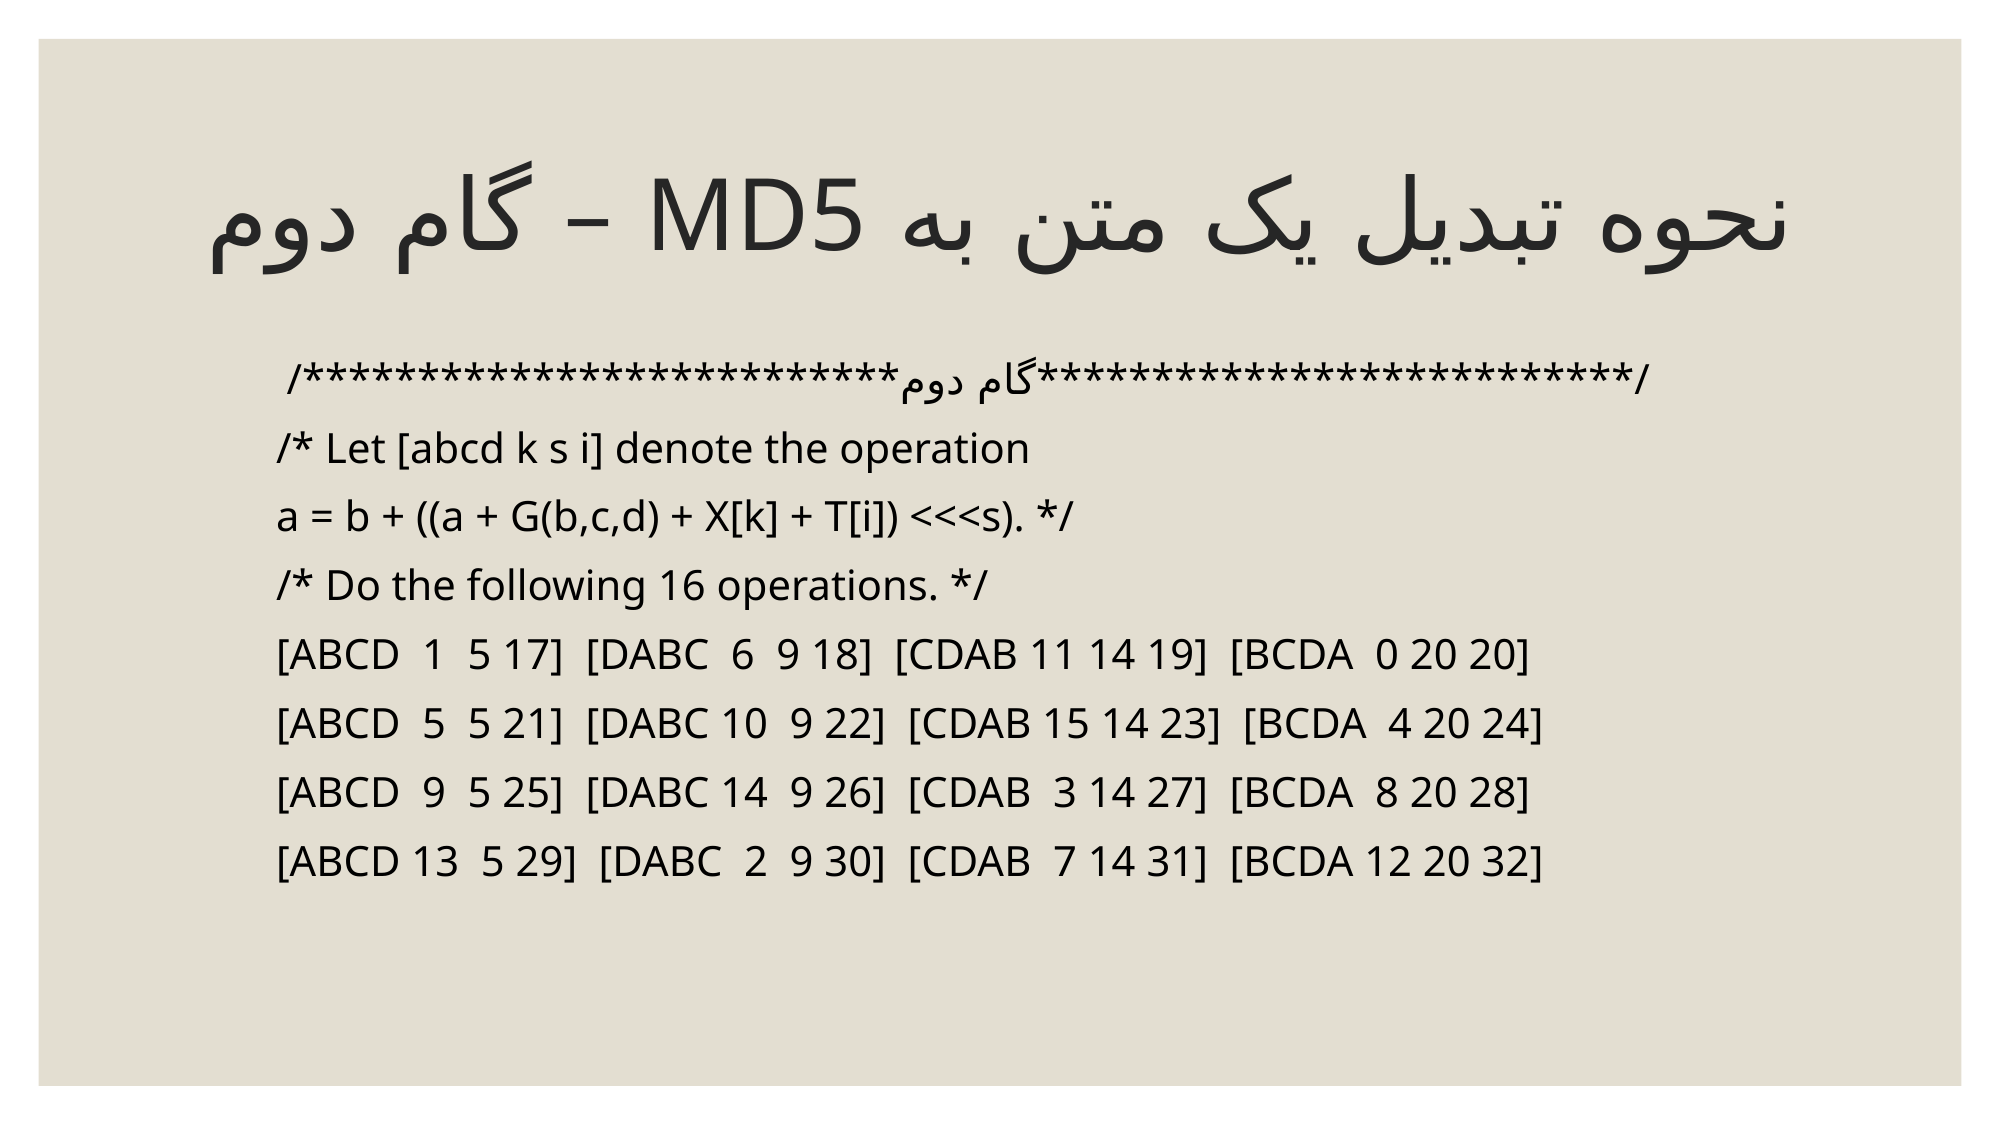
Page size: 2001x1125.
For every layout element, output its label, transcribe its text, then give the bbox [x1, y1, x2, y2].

list /**************************گام دوم**************************/ /* Let [abcd k s i] denote the operation a = b + ((a + G(b,c,d) + X[k] + T[i]) <<<s). */ /* Do the following 16 operations. */ [ABCD 1 5 17] [DABC 6 9 18] [CDAB 11 14 19] [BCDA 0 20 20] [ABCD 5 5 21] [DABC 10 9 22] [CDAB 15 14 23] [BCDA 4 20 24] [ABCD 9 5 25] [DABC 14 9 26] [CDAB 3 14 27] [BCDA 8 20 28] [ABCD 13 5 29] [DABC 2 9 30] [CDAB 7 14 31] [BCDA 12 20 32] [174, 345, 1825, 990]
title نحوه تبدیل یک متن به MD5 – گام دوم [174, 105, 1825, 331]
